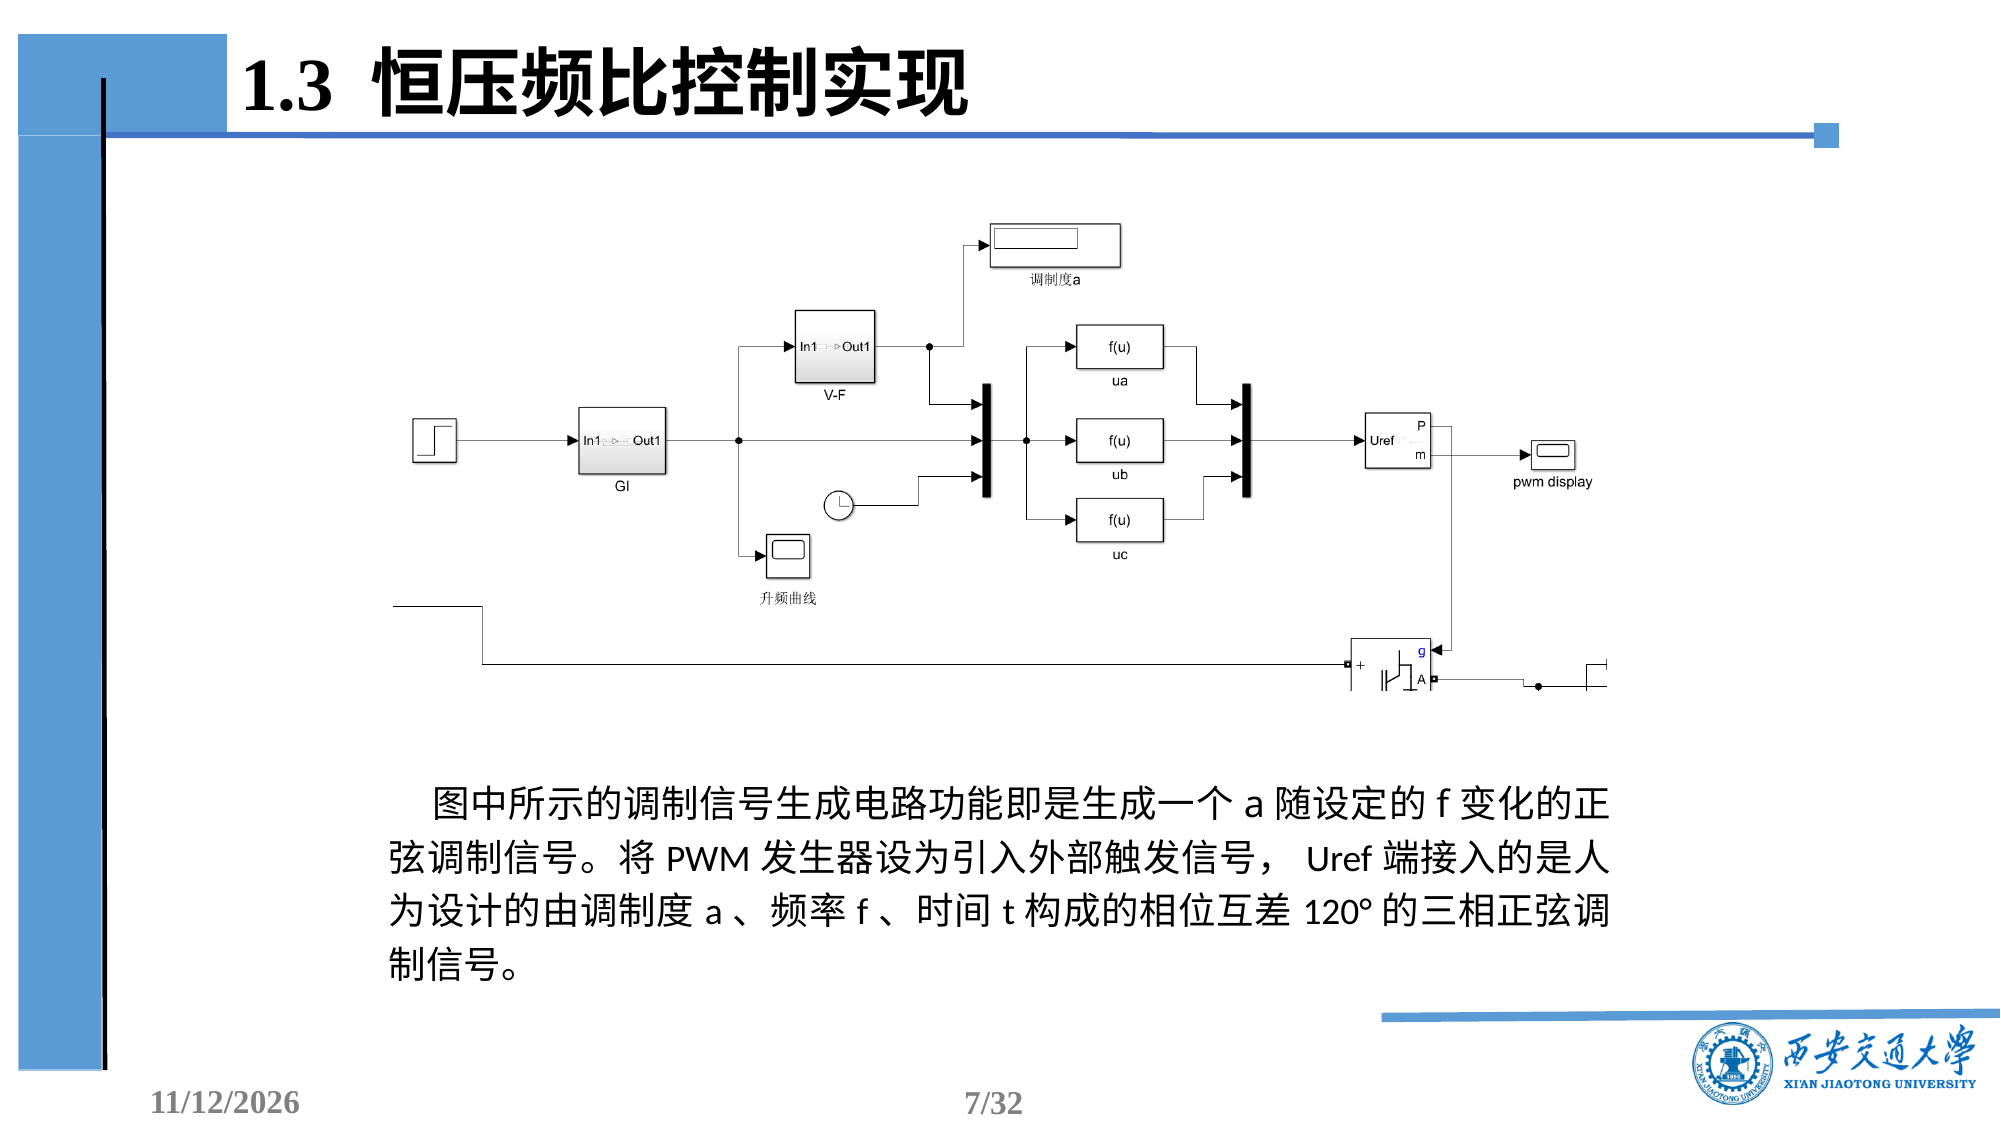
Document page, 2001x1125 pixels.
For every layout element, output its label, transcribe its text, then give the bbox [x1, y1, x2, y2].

text_box 图中所示的调制信号生成电路功能即是生成一个a随设定的f变化的正弦调制信号。将PWM发生器设为引入外部触发信号，Uref端接入的是人为设计的由调制度a、频率f、时间t构成的相位互差120°的三相正弦调制信号。 [374, 763, 1626, 1048]
title 1.3 恒压频比控制实现 [225, 39, 1950, 123]
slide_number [0, 1070, 450, 1125]
picture [393, 195, 1607, 691]
picture [1692, 1022, 1976, 1105]
